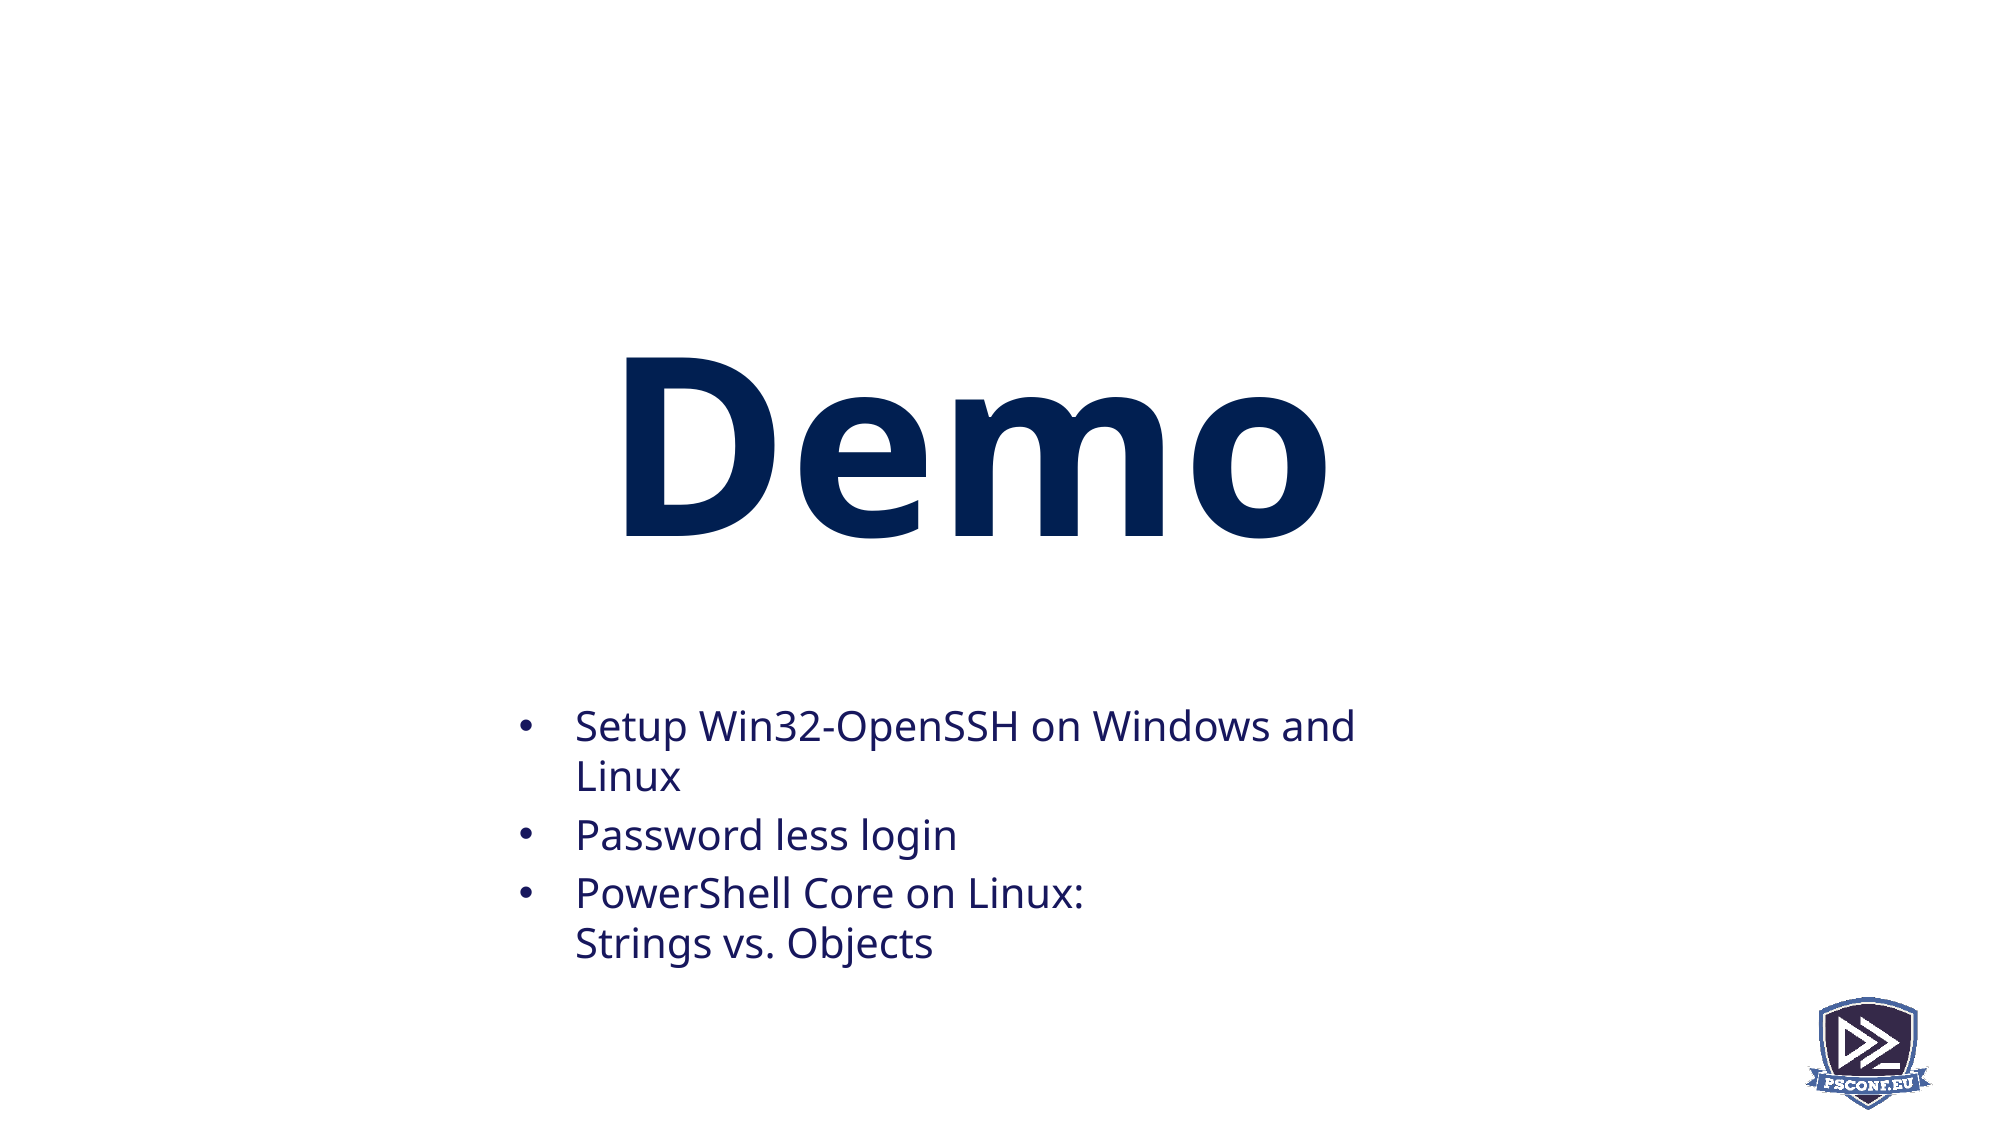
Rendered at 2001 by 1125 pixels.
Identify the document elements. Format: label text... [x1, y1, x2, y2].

title Demo [70, 278, 1871, 622]
list Setup Win32-OpenSSH on Windows and Linux Password less login PowerShell Core on Linux: Strings vs. Objects [503, 692, 1461, 1047]
picture [1803, 997, 1933, 1110]
